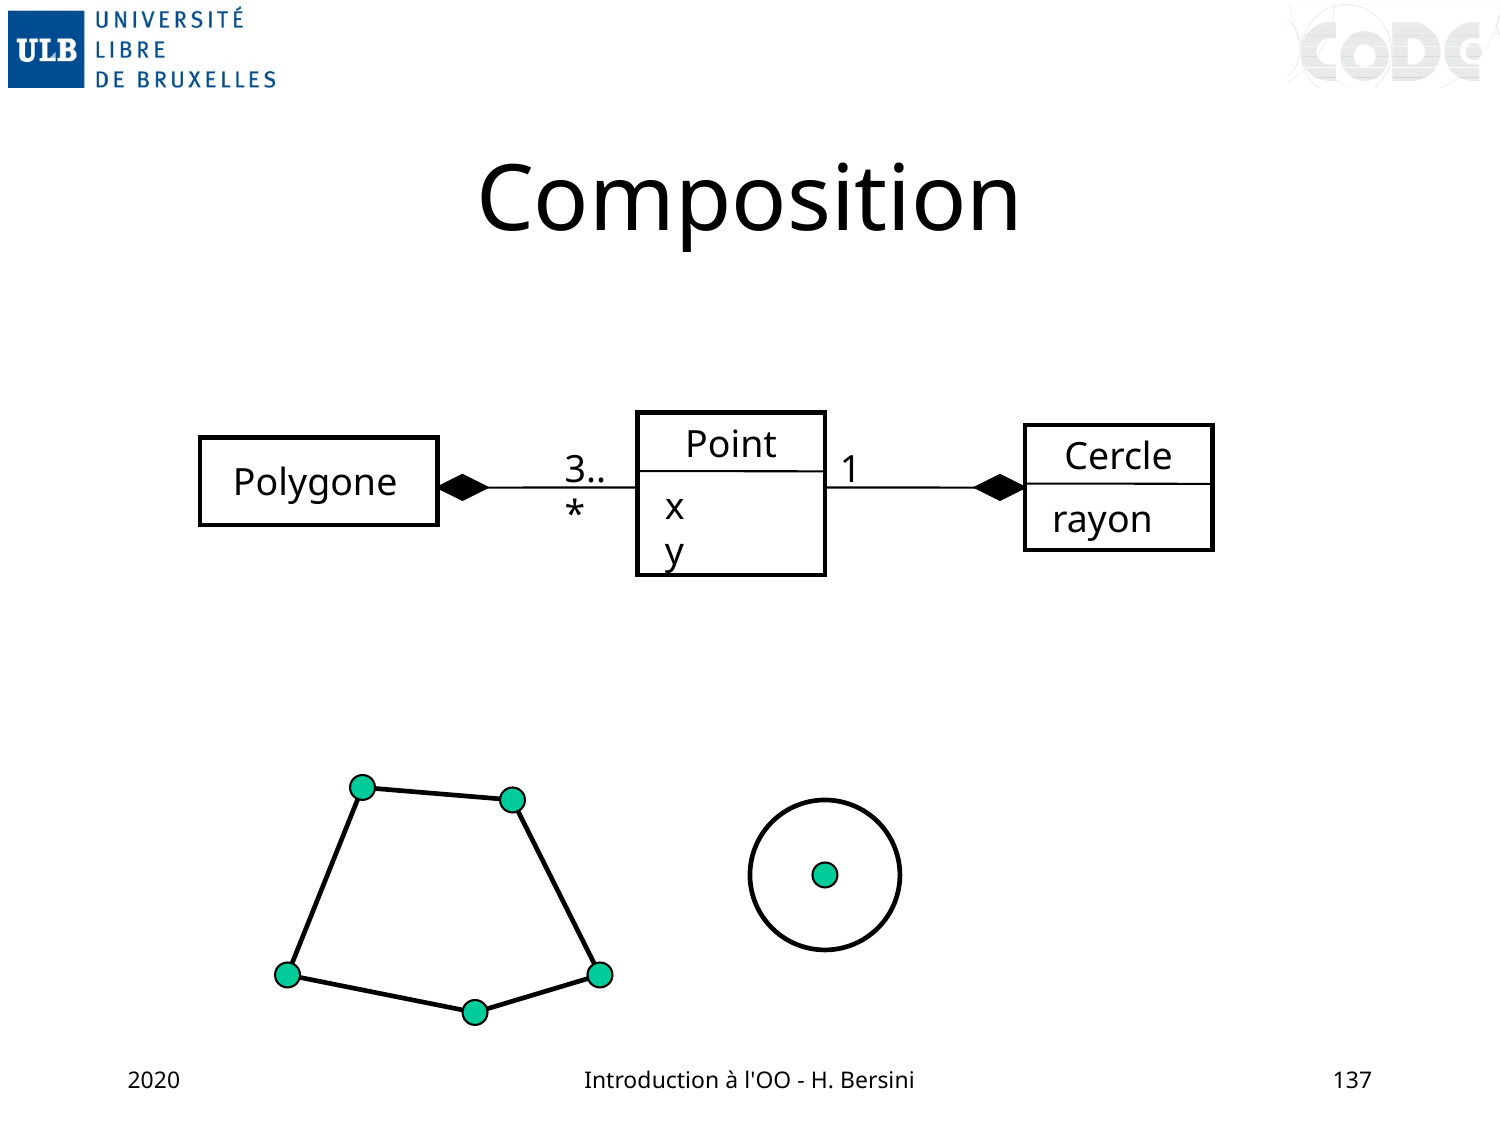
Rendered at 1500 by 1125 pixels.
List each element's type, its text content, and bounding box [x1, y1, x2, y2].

text_box [812, 862, 838, 888]
picture [1287, 4, 1500, 88]
text_box [441, 474, 488, 500]
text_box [1024, 424, 1213, 551]
text_box [749, 799, 900, 950]
text_box 3..* [549, 488, 632, 543]
text_box [587, 962, 613, 988]
title Composition [112, 99, 1388, 288]
text_box [500, 787, 526, 813]
text_box 3..* [549, 437, 632, 487]
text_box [637, 412, 826, 581]
text_box 1 [829, 437, 875, 498]
picture [8, 6, 275, 88]
text_box [292, 788, 594, 1010]
text_box [350, 774, 376, 800]
text_box [975, 474, 1019, 500]
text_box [199, 437, 438, 526]
text_box [275, 962, 301, 988]
text_box [462, 999, 488, 1025]
slide_number 137 [1074, 1058, 1388, 1101]
footer Introduction à l'OO - H. Bersini [512, 1058, 988, 1101]
slide_number 2020 [112, 1058, 426, 1101]
